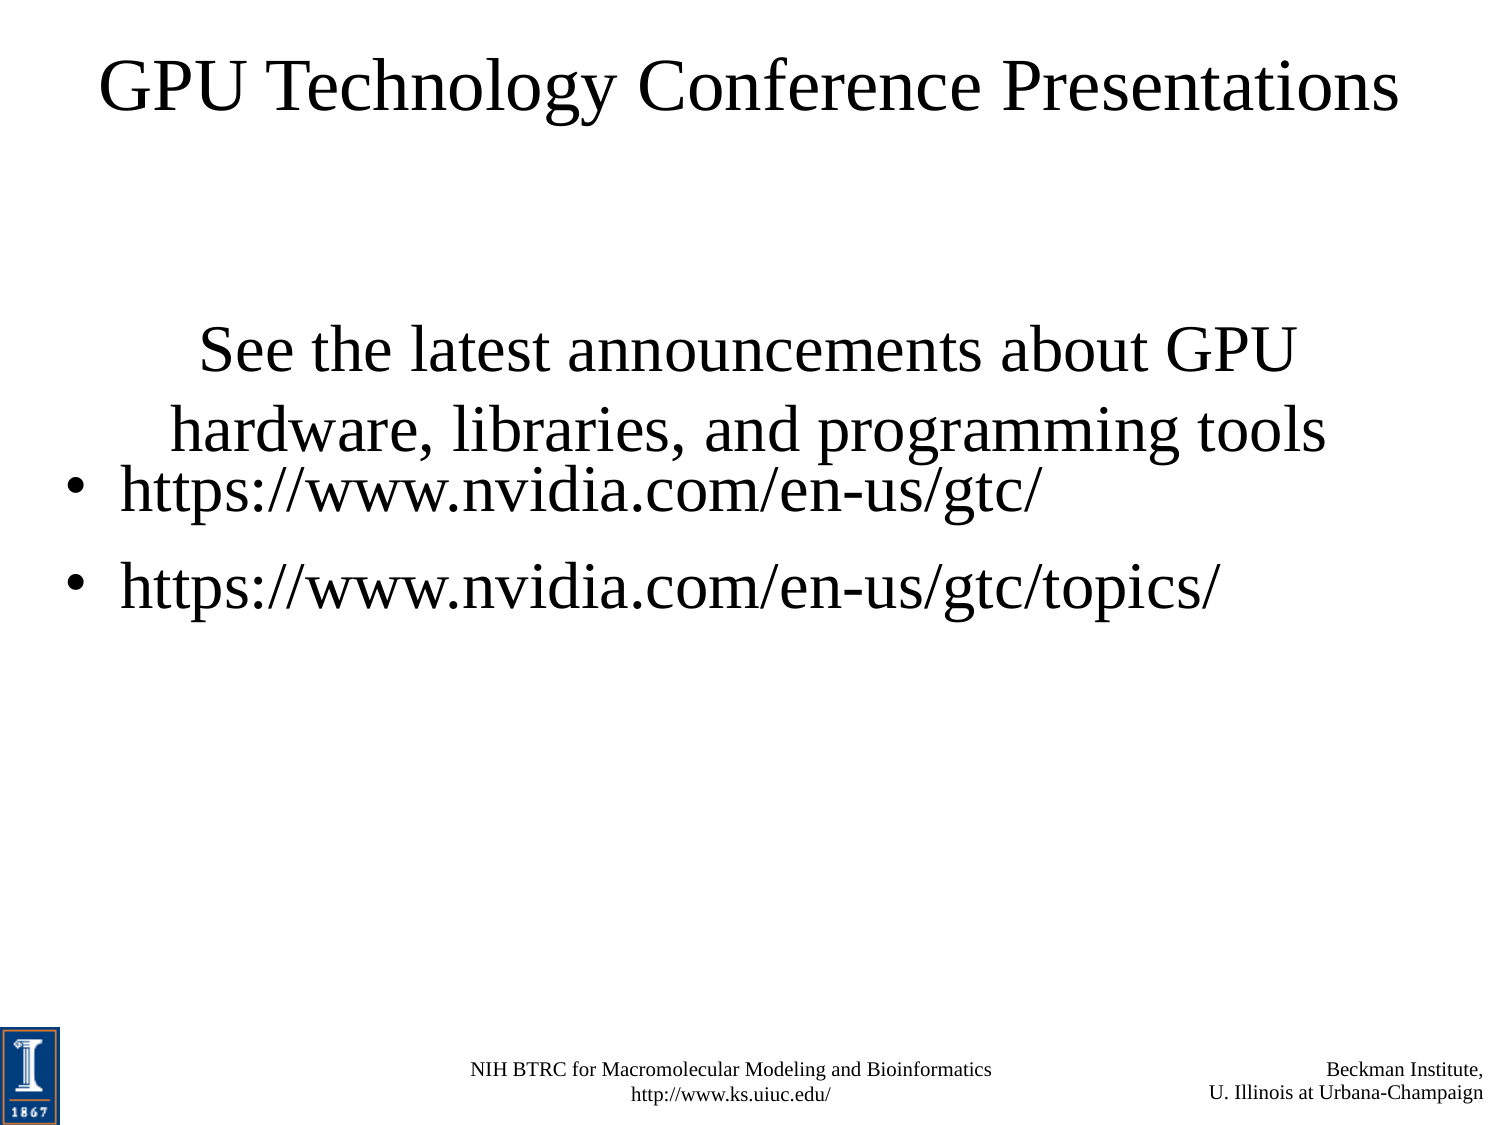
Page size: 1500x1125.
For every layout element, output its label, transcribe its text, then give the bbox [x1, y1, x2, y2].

list https://www.nvidia.com/en-us/gtc/ https://www.nvidia.com/en-us/gtc/topics/ [49, 437, 1450, 1000]
picture [0, 1027, 60, 1125]
title GPU Technology Conference Presentations See the latest announcements about GPU hardware, libraries, and programming tools [74, 87, 1425, 413]
